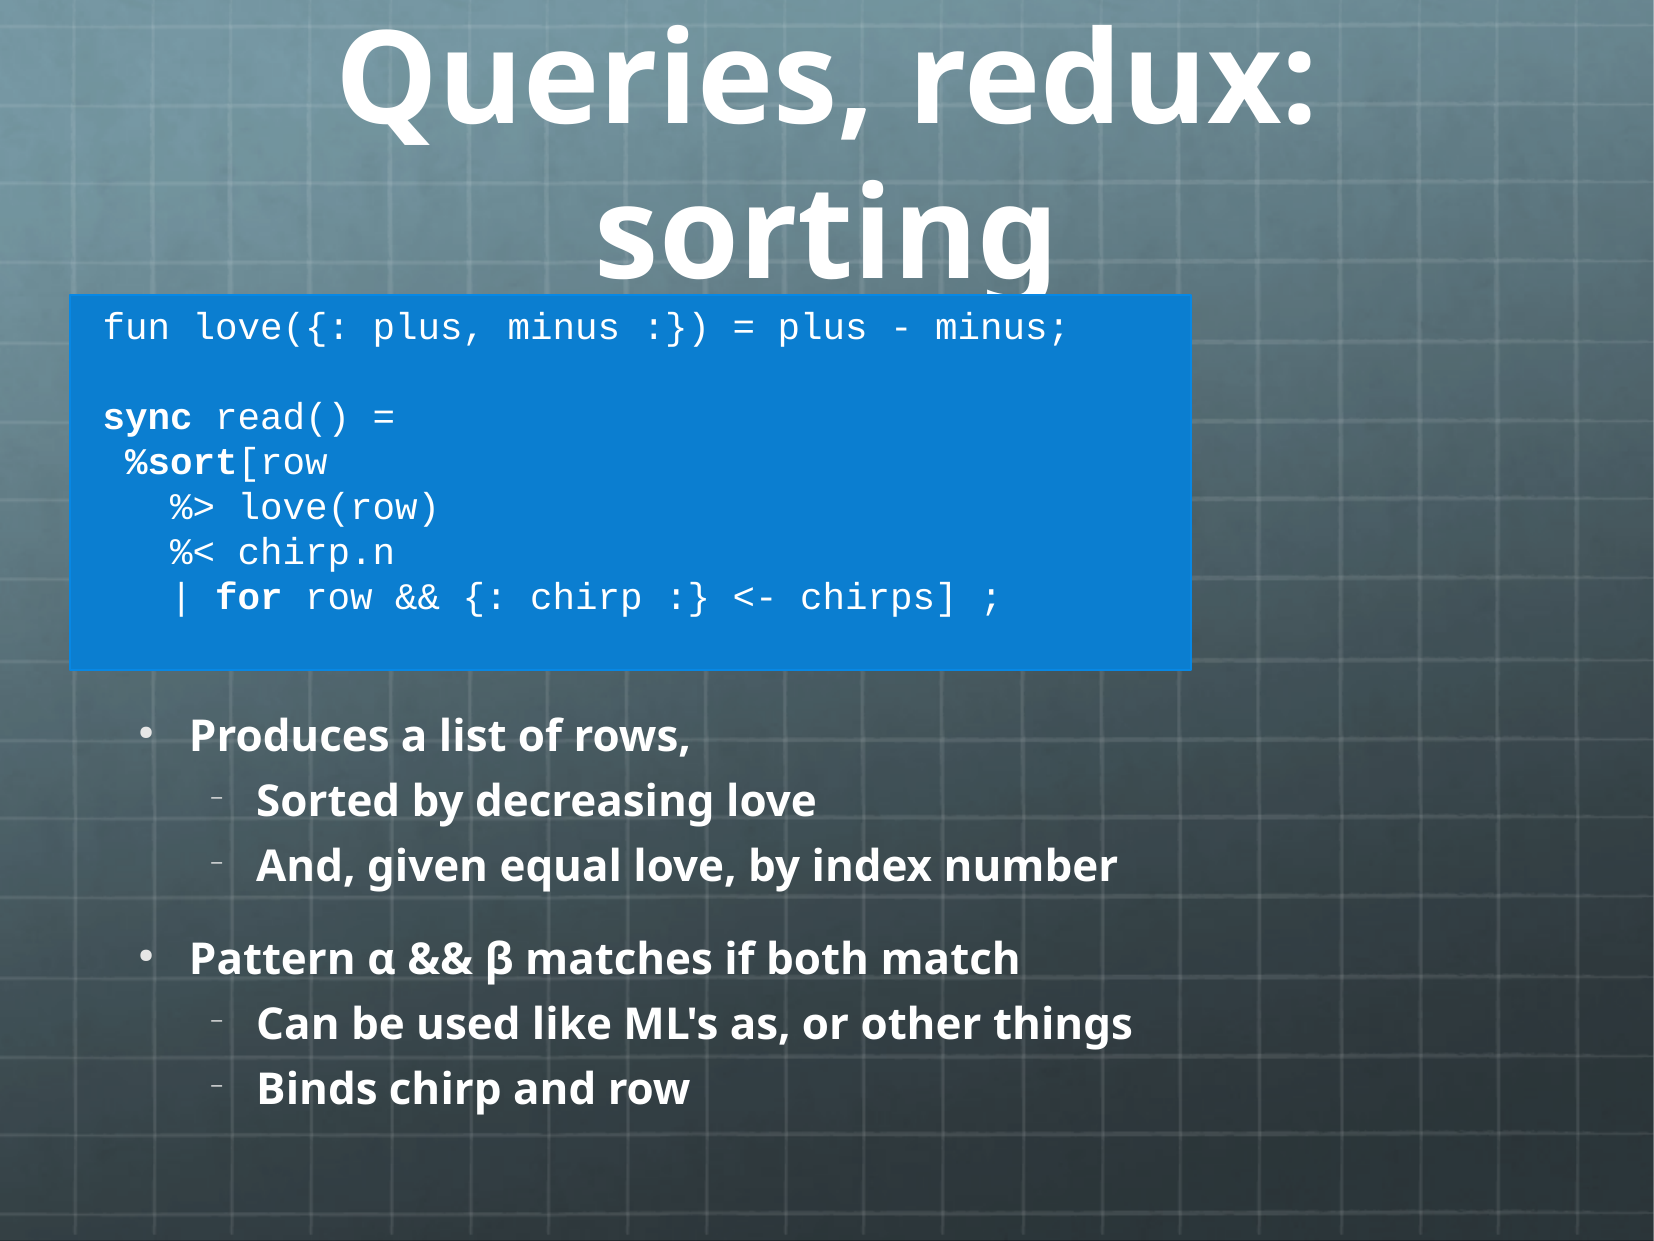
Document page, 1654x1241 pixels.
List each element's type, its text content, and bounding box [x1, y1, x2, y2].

text_box fun love({: plus, minus :}) = plus - minus; sync read() = %sort[row %> love(row) %< chirp.n | for row && {: chirp :} <- chirps] ; [69, 294, 1192, 671]
title Queries, redux: sorting [121, 53, 1534, 246]
list Produces a list of rows, Sorted by decreasing love And, given equal love, by index number Pattern α && β matches if both match Can be used like ML's as, or other things Binds chirp and row [121, 707, 1561, 1118]
picture [0, 0, 1654, 1240]
